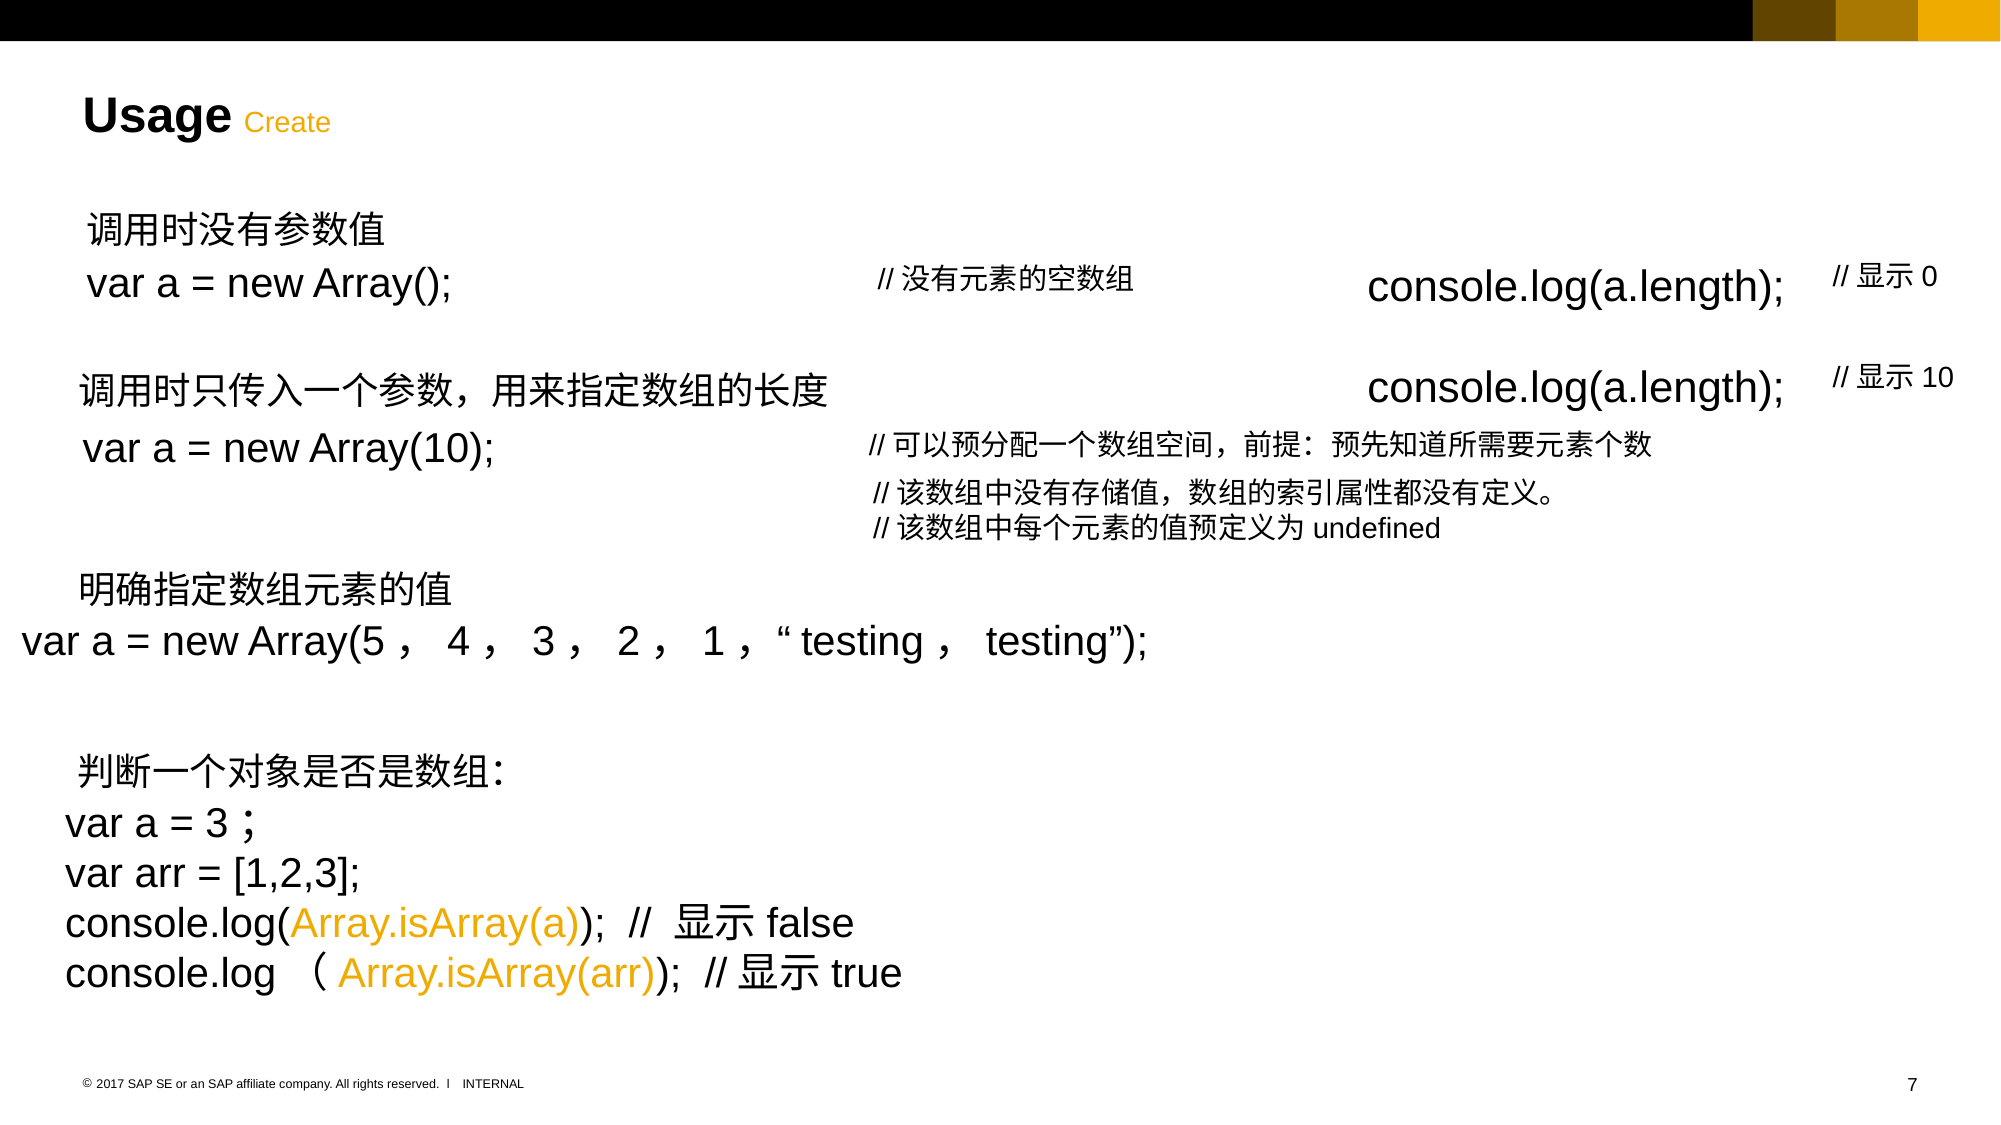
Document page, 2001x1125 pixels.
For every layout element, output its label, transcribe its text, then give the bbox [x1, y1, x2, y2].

text_box Create [236, 95, 340, 146]
slide_number 7 [1896, 1071, 1919, 1094]
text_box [1366, 256, 1932, 307]
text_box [77, 747, 1070, 1071]
text_box var a = new Array(); [79, 248, 888, 313]
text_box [75, 565, 1094, 723]
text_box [1366, 358, 1949, 408]
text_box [76, 366, 1650, 559]
text_box //没有元素的空数组 [877, 260, 1136, 296]
text_box 调用时没有参数值 [86, 205, 424, 254]
title Usage [82, 82, 1919, 144]
